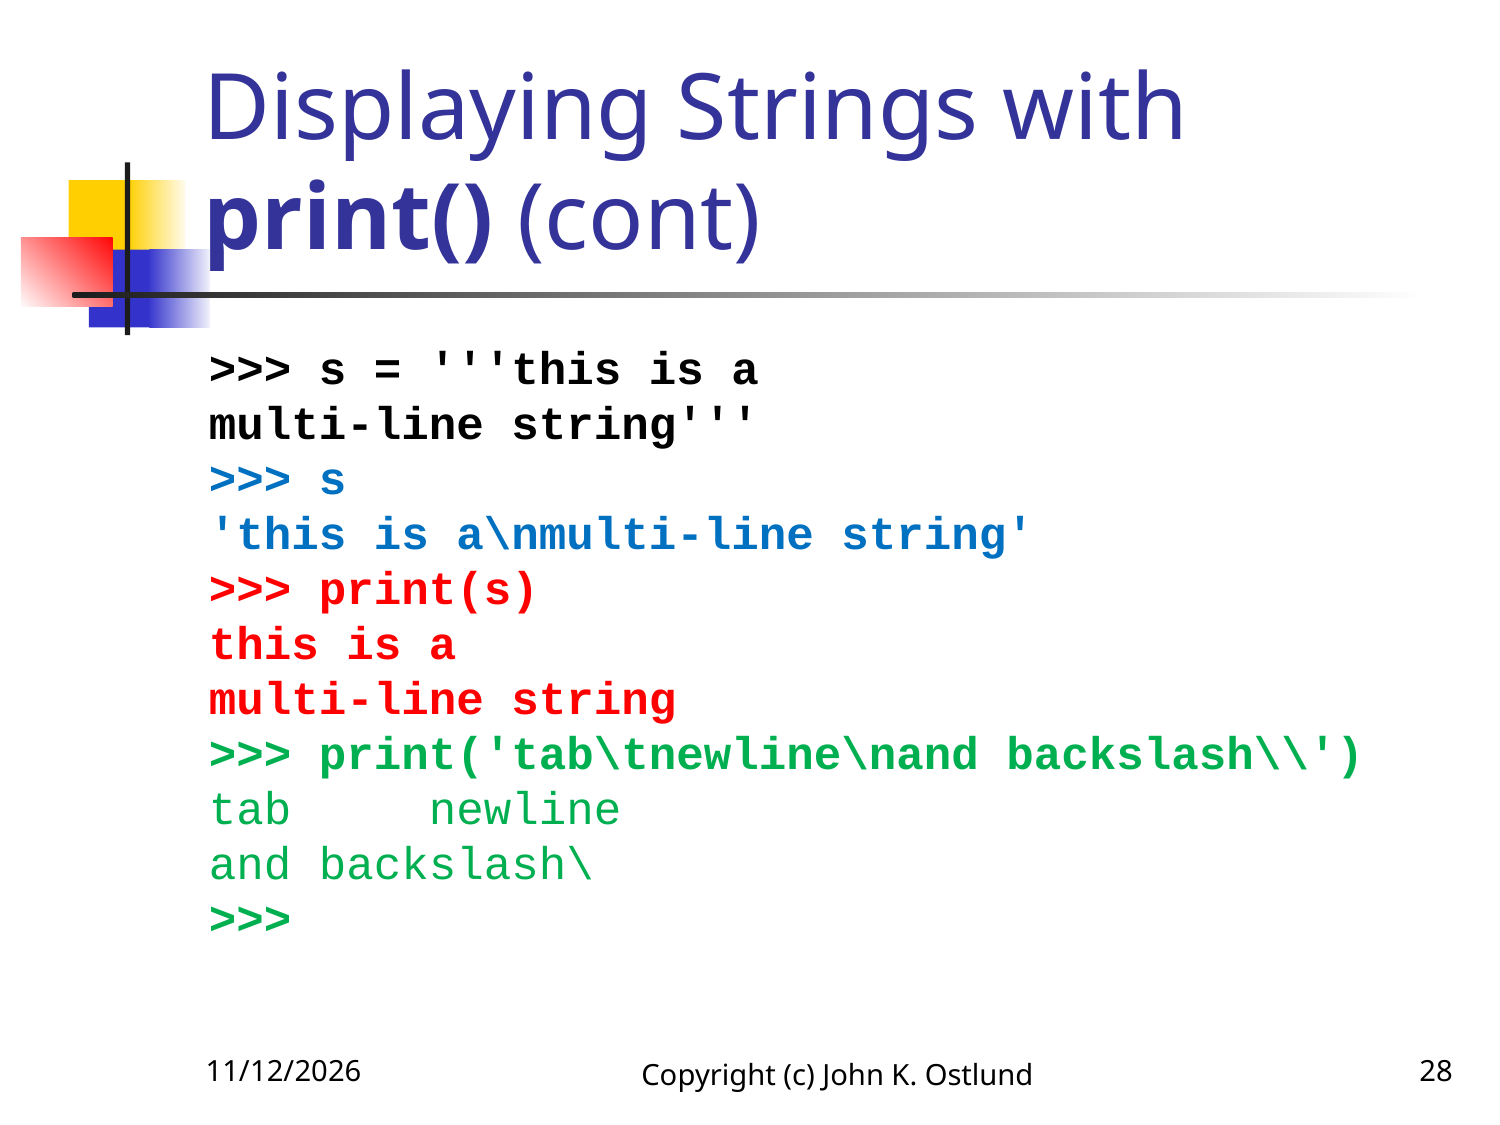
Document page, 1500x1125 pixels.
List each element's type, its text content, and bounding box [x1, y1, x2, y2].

footer Copyright (c) John K. Ostlund [599, 1023, 1076, 1100]
slide_number 28 [1154, 1023, 1468, 1100]
list >>> s = '''this is a multi-line string''' >>> s 'this is a\nmulti-line string' >>> print(s) this is a multi-line string >>> print('tab\tnewline\nand backslash\\') tab newline and backslash\ >>> [193, 331, 1469, 1006]
title Displaying Strings with print() (cont) [188, 35, 1468, 275]
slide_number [190, 1023, 504, 1100]
